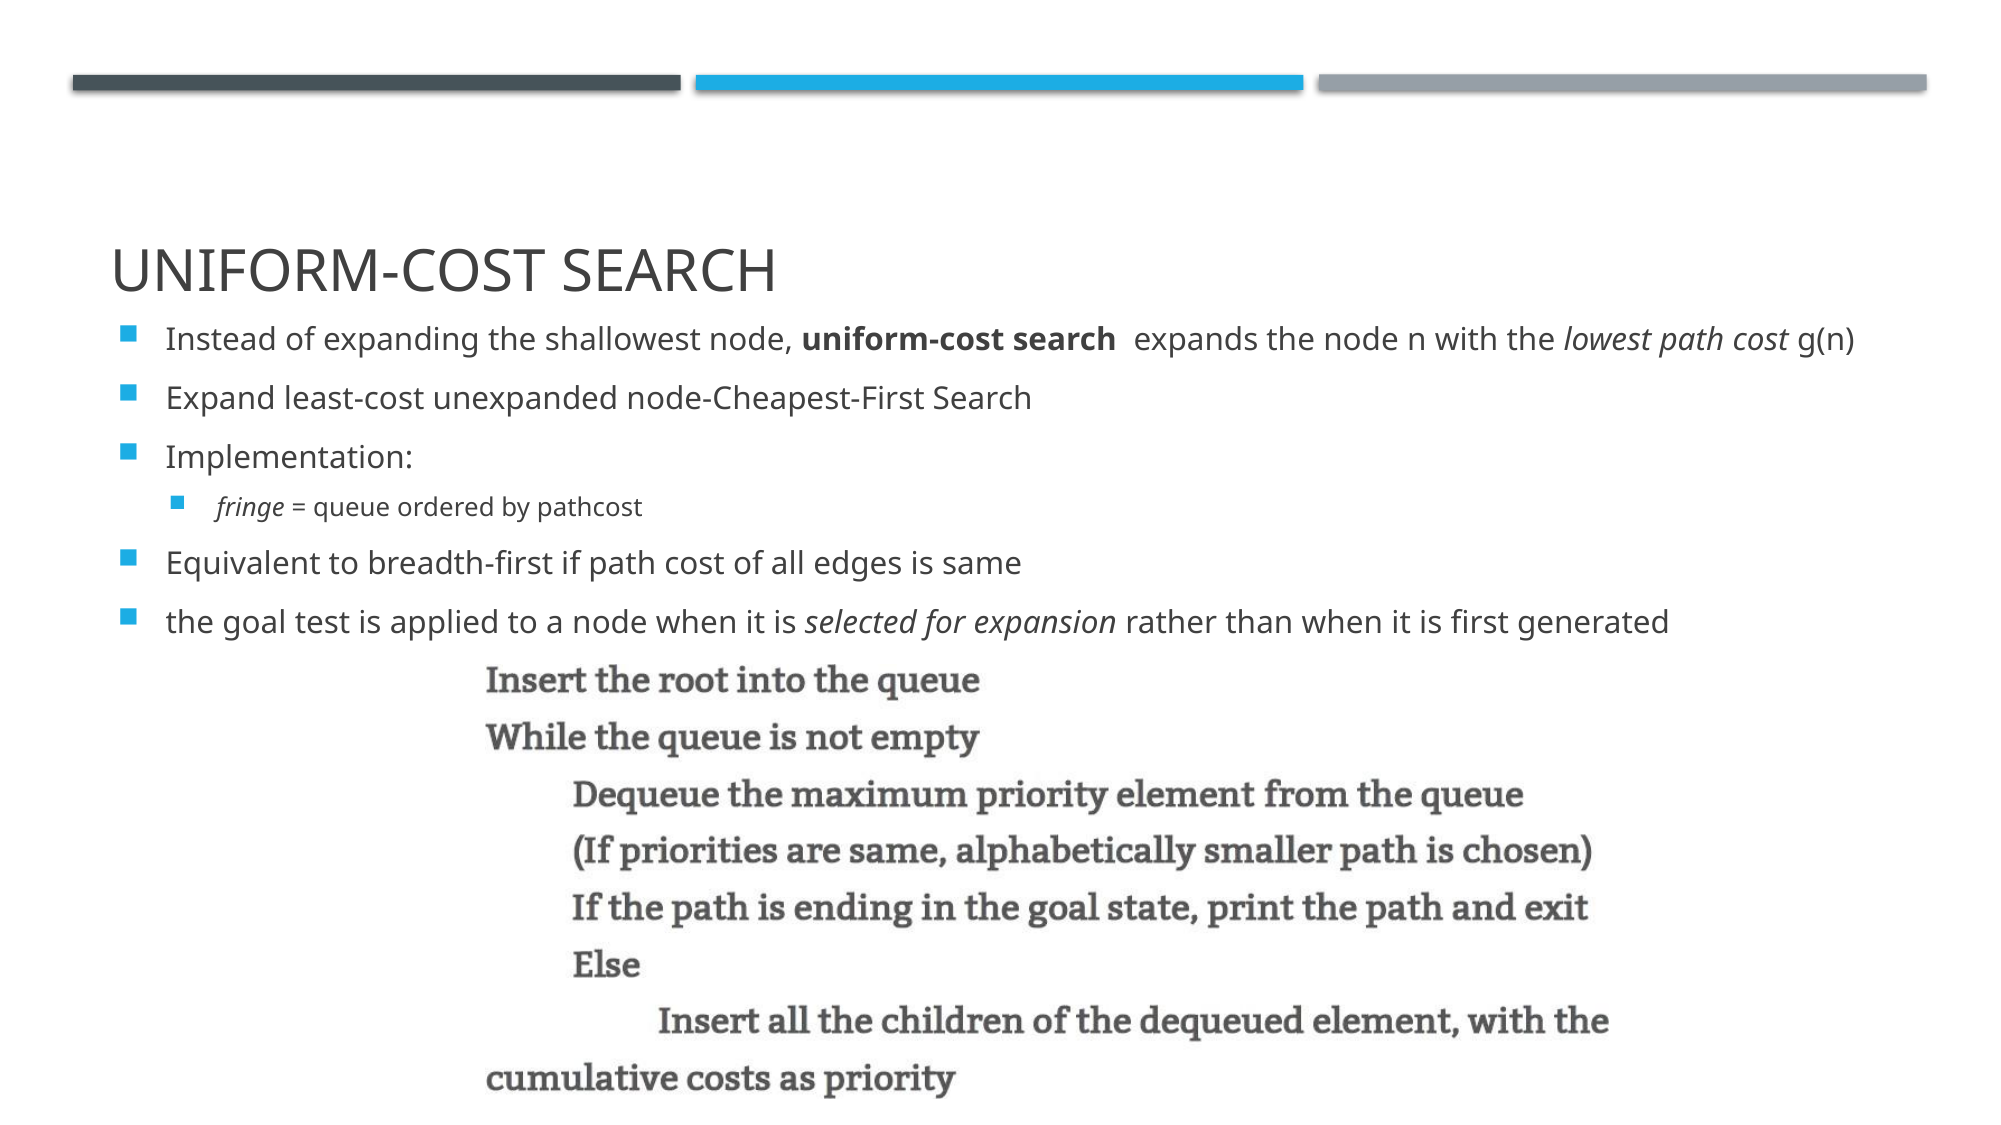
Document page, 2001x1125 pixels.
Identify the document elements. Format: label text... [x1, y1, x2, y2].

title Uniform-cost search [95, 115, 1905, 311]
picture [484, 664, 1609, 1100]
list Instead of expanding the shallowest node, uniform-cost search expands the node n with the lowest path cost g(n) Expand least-cost unexpanded node-Cheapest-First Search Implementation: fringe = queue ordered by pathcost Equivalent to breadth-first if path cost of all edges is same the goal test is applied to a node when it is selected for expansion rather than when it is first generated [102, 307, 1912, 680]
